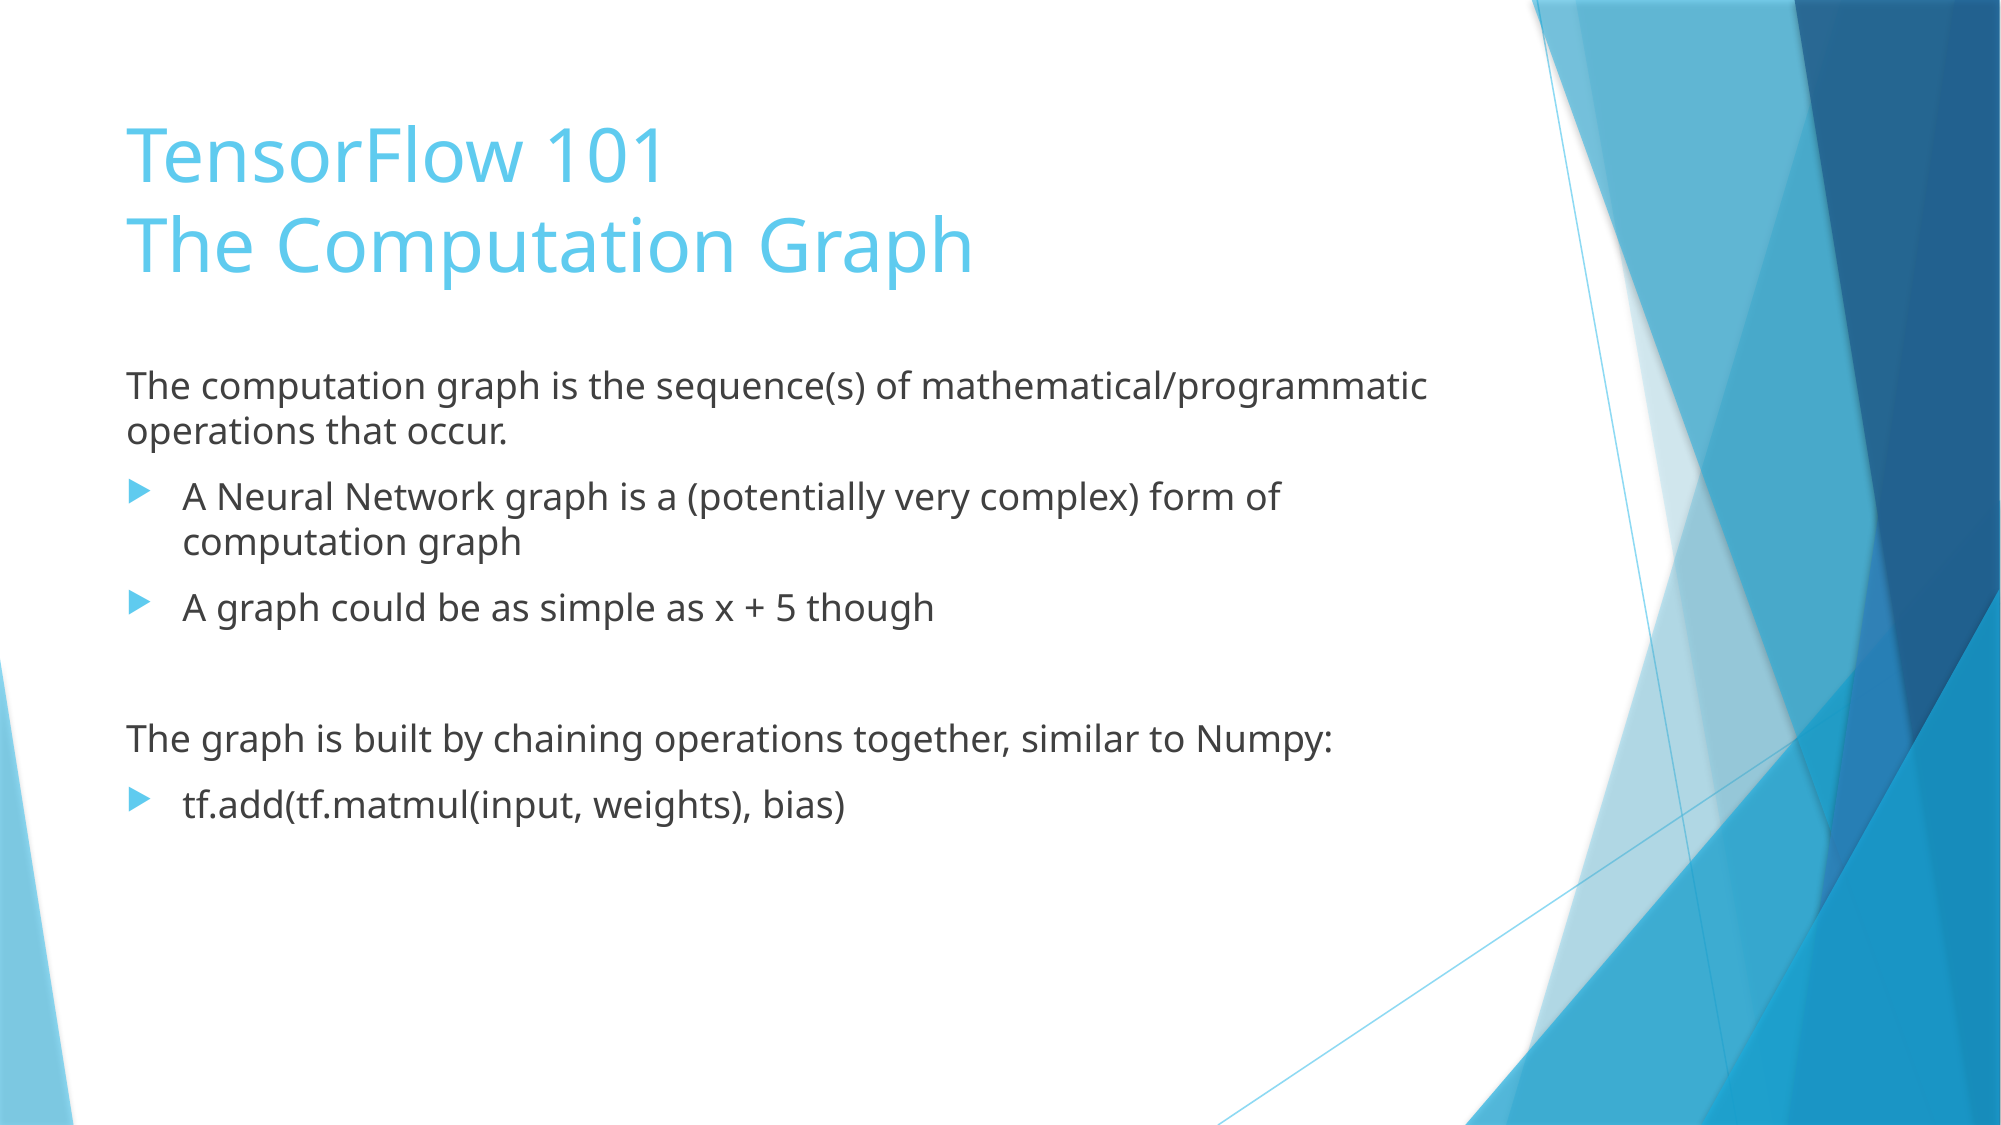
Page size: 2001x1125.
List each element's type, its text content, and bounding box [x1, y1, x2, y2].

title TensorFlow 101 The Computation Graph [111, 99, 1522, 317]
list The computation graph is the sequence(s) of mathematical/programmatic operations that occur. A Neural Network graph is a (potentially very complex) form of computation graph A graph could be as simple as x + 5 though The graph is built by chaining operations together, similar to Numpy: tf.add(tf.matmul(input, weights), bias) [111, 354, 1522, 992]
